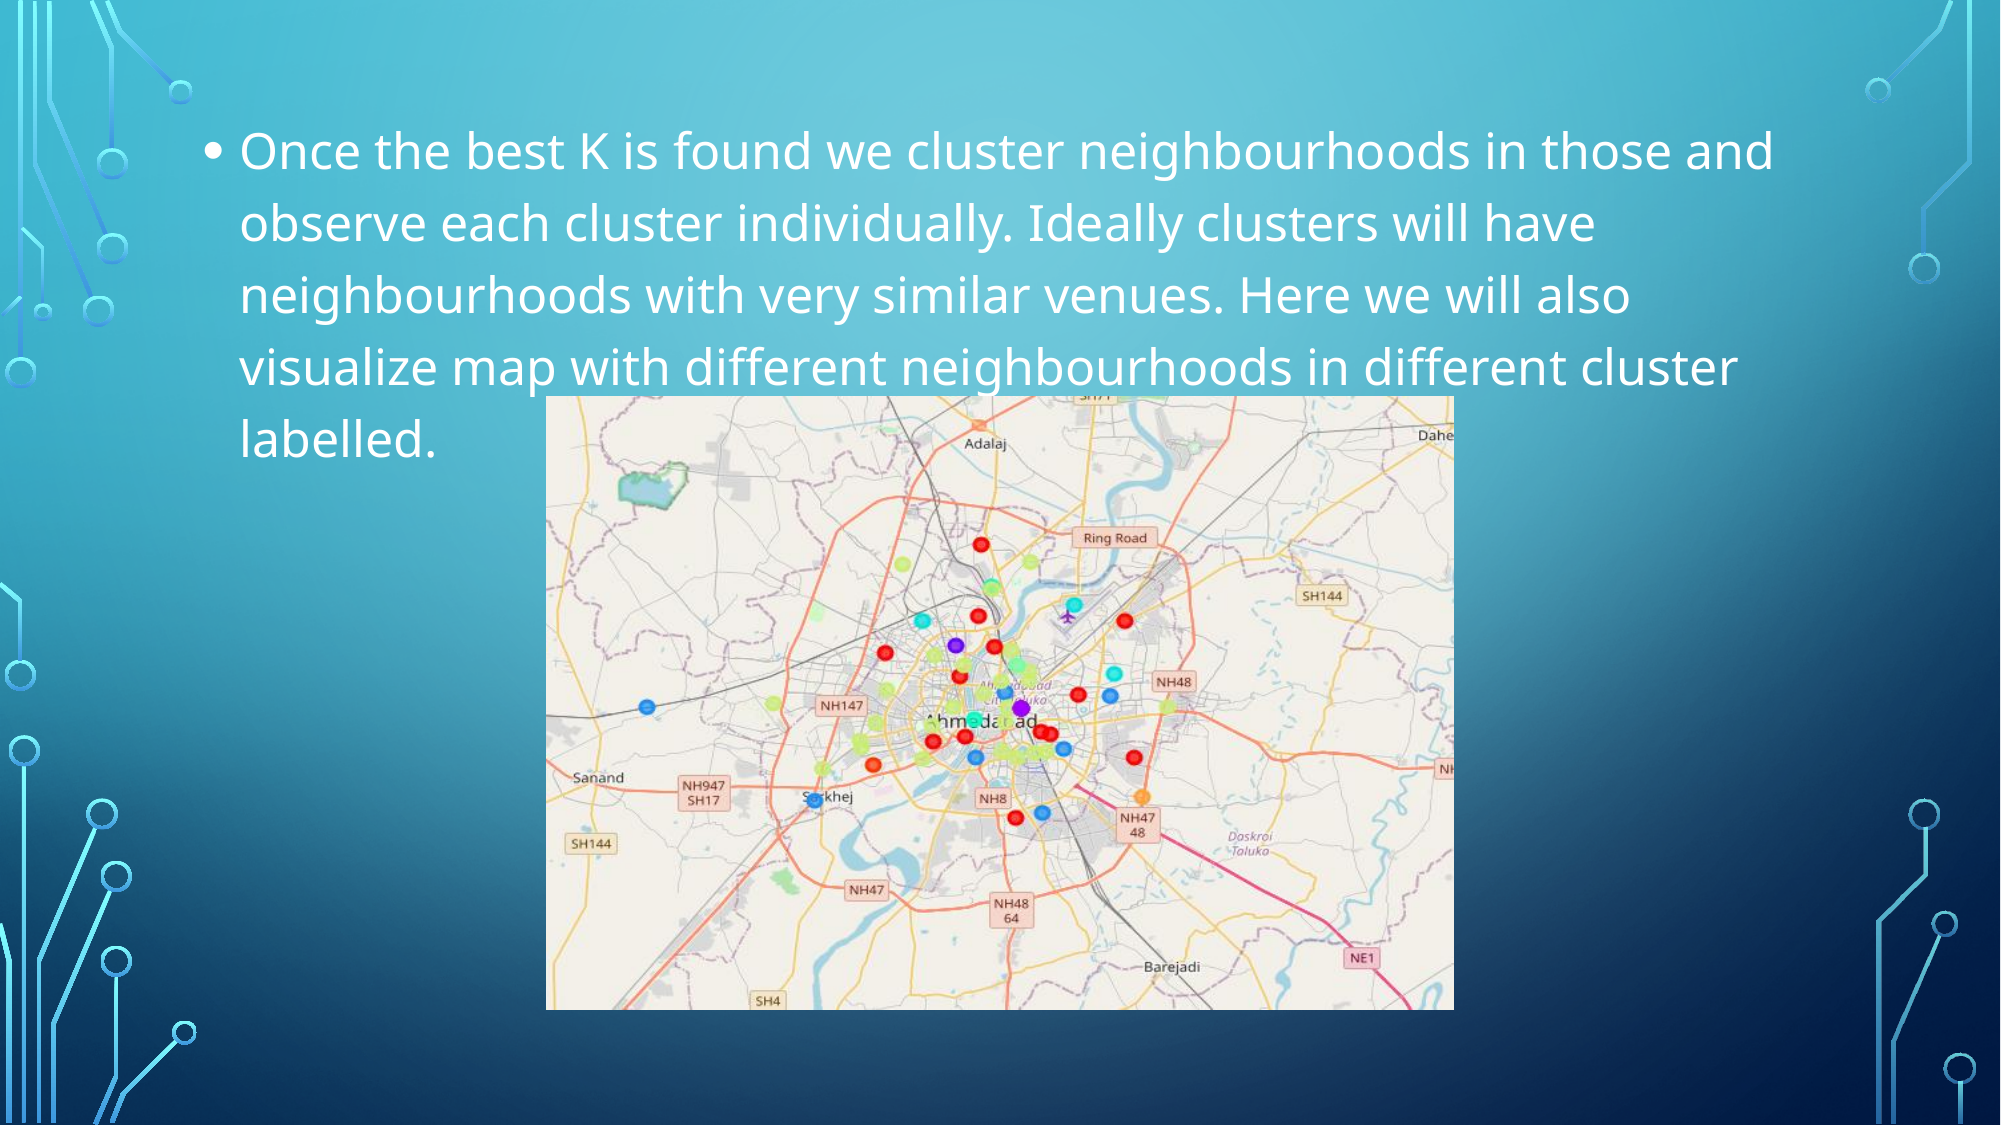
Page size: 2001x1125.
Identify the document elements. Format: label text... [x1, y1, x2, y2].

list Once the best K is found we cluster neighbourhoods in those and observe each cluster individually. Ideally clusters will have neighbourhoods with very similar venues. Here we will also visualize map with different neighbourhoods in different cluster labelled. [187, 99, 1813, 950]
picture [545, 396, 1454, 1010]
